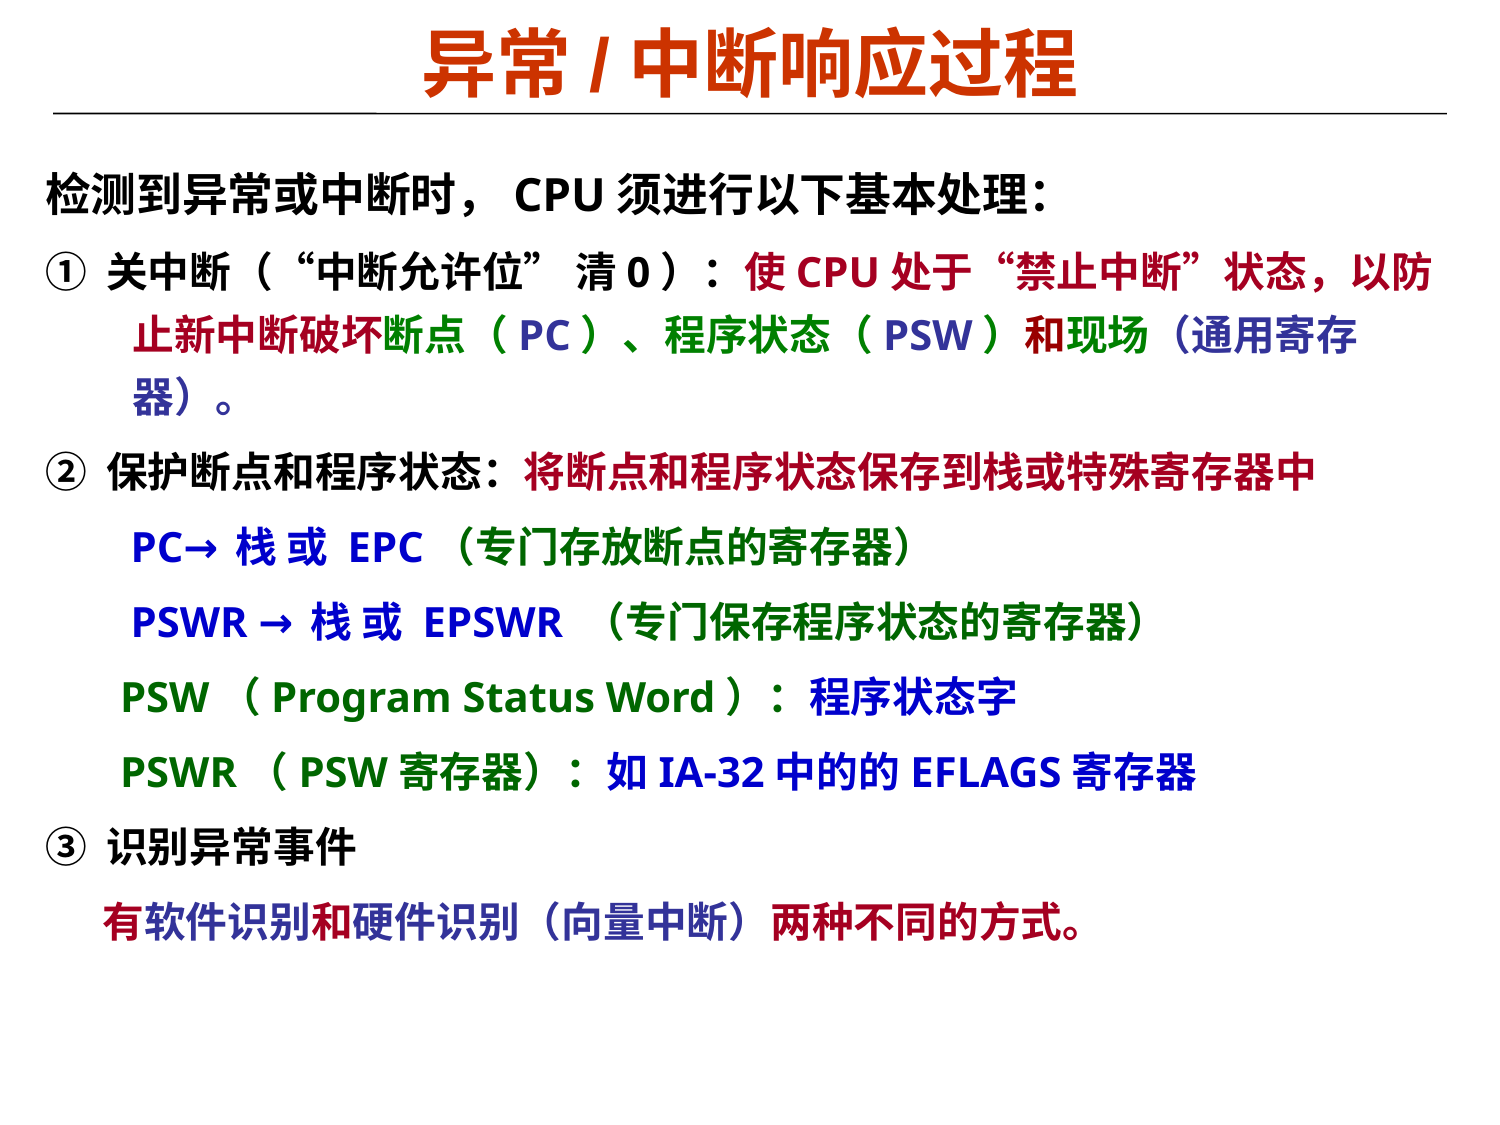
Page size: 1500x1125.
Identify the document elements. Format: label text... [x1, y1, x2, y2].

title 异常/中断响应过程 [74, 15, 1426, 109]
text_box 检测到异常或中断时，CPU须进行以下基本处理： ① 关中断（“中断允许位” 清0）：使CPU处于“禁止中断”状态，以防止新中断破坏断点（PC）、程序状态（PSW）和现场（通用寄存器）。 ② 保护断点和程序状态：将断点和程序状态保存到栈或特殊寄存器中 PC→栈 或 EPC（专门存放断点的寄存器） PSWR →栈 或 EPSWR （专门保存程序状态的寄存器） PSW（Program Status Word）：程序状态字 PSWR（PSW寄存器）：如IA-32中的的EFLAGS寄存器 ③ 识别异常事件 有软件识别和硬件识别（向量中断）两种不同的方式。 [30, 144, 1469, 1022]
